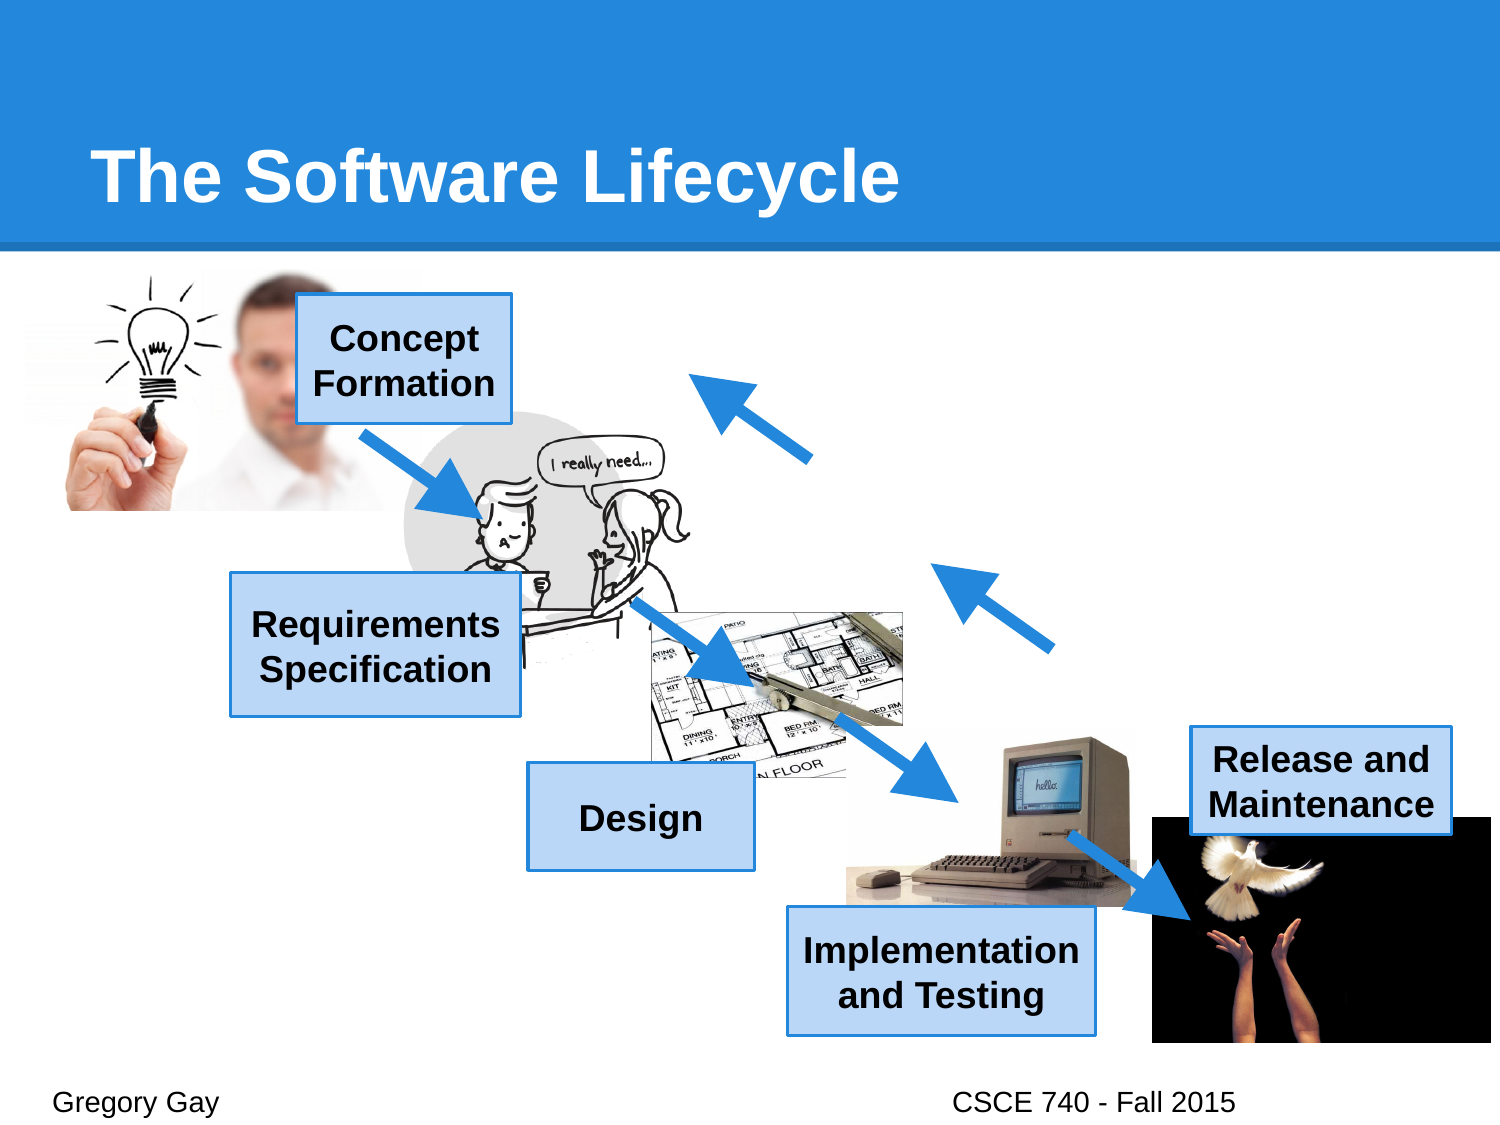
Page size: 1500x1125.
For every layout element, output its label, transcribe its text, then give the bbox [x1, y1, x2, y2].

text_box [930, 563, 1053, 650]
title The Software Lifecycle [75, 45, 1425, 233]
text_box Gregory Gay CSCE 740 - Fall 2015 3 [37, 1068, 1463, 1114]
text_box Concept Formation [426, 293, 512, 396]
picture [845, 725, 1137, 907]
text_box Implementation and Testing [787, 906, 1096, 1036]
picture [1152, 817, 1491, 1043]
text_box Requirements Specification [230, 572, 521, 717]
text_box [688, 373, 811, 461]
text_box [361, 433, 484, 520]
text_box Design [528, 762, 755, 871]
picture [651, 612, 904, 778]
picture [24, 269, 704, 672]
text_box Release and Maintenance [1191, 726, 1452, 816]
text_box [632, 600, 755, 688]
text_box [836, 716, 959, 804]
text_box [1069, 834, 1192, 921]
